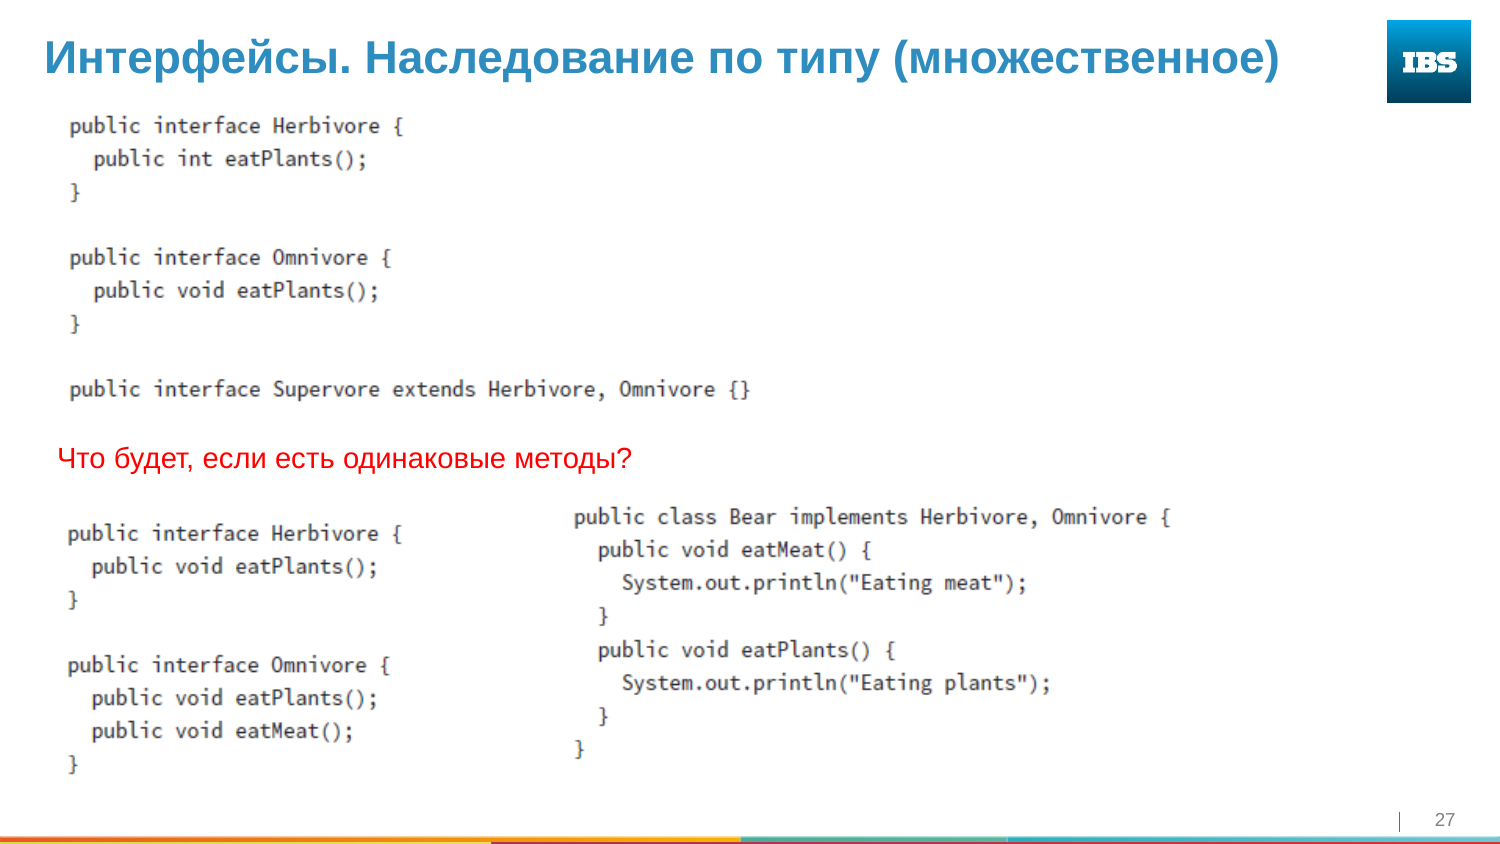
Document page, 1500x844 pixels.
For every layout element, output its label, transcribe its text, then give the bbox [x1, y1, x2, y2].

picture [1403, 52, 1456, 72]
picture [40, 102, 759, 415]
picture [560, 504, 1180, 768]
text_box Что будет, если есть одинаковые методы? [42, 431, 649, 482]
picture [0, 836, 1500, 844]
title Интерфейсы. Наследование по типу (множественное) [29, 20, 1365, 103]
picture [64, 516, 409, 780]
